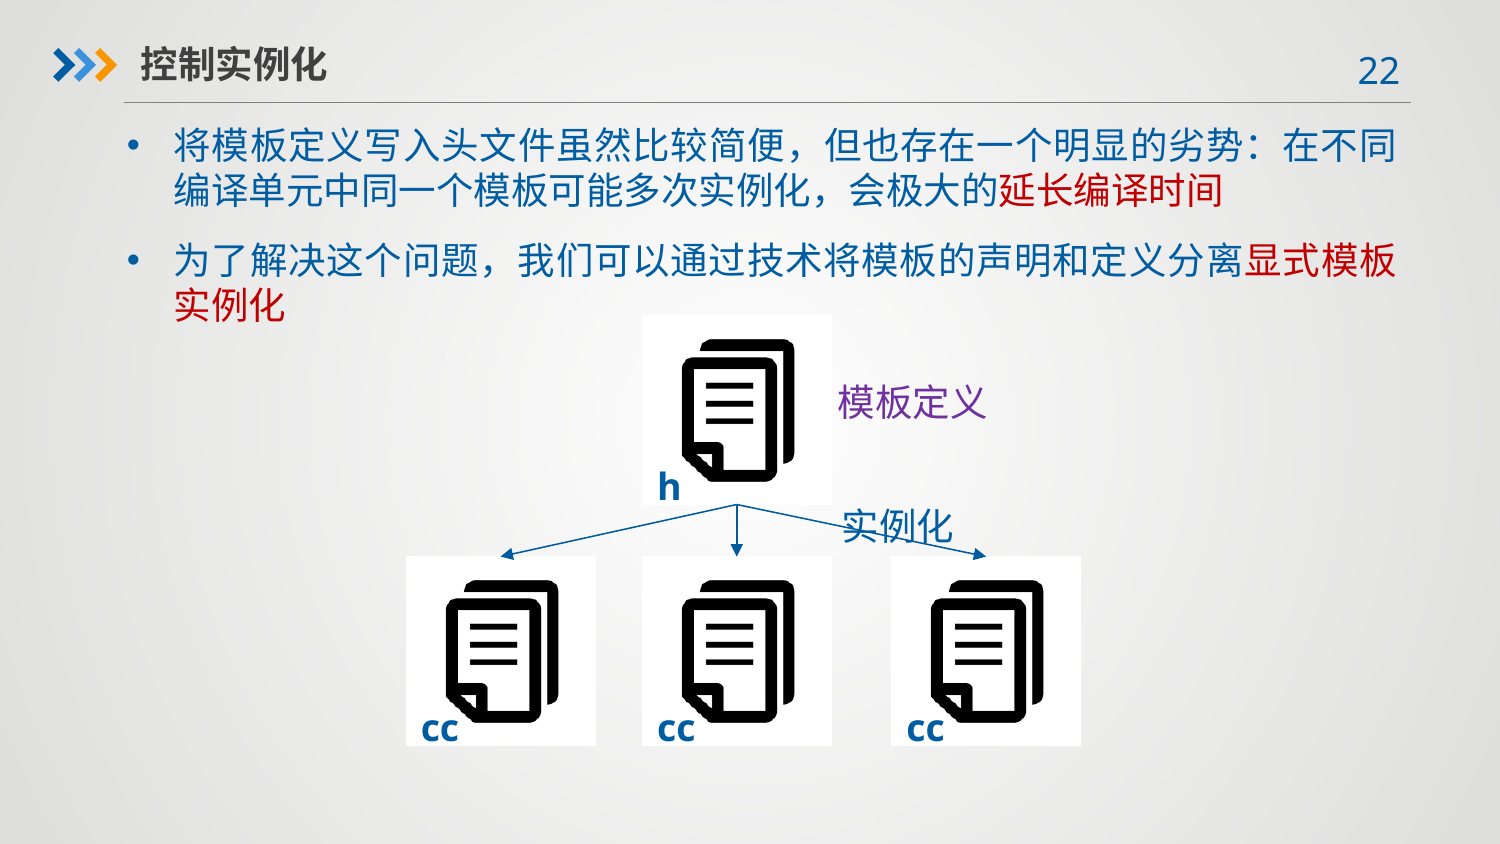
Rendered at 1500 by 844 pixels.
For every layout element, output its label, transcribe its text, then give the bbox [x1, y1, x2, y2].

picture [0, 0, 1500, 844]
text_box 将模板定义写入头文件虽然比较简便，但也存在一个明显的劣势：在不同编译单元中同一个模板可能多次实例化，会极大的延长编译时间 为了解决这个问题，我们可以通过技术将模板的声明和定义分离显式模板实例化 [112, 114, 1412, 335]
text_box 模板定义 [835, 371, 1056, 431]
text_box 实例化 [835, 495, 986, 503]
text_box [891, 556, 1081, 751]
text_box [736, 504, 987, 557]
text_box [500, 504, 734, 557]
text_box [405, 556, 596, 751]
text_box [642, 566, 832, 751]
text_box 控制实例化 [140, 32, 526, 95]
